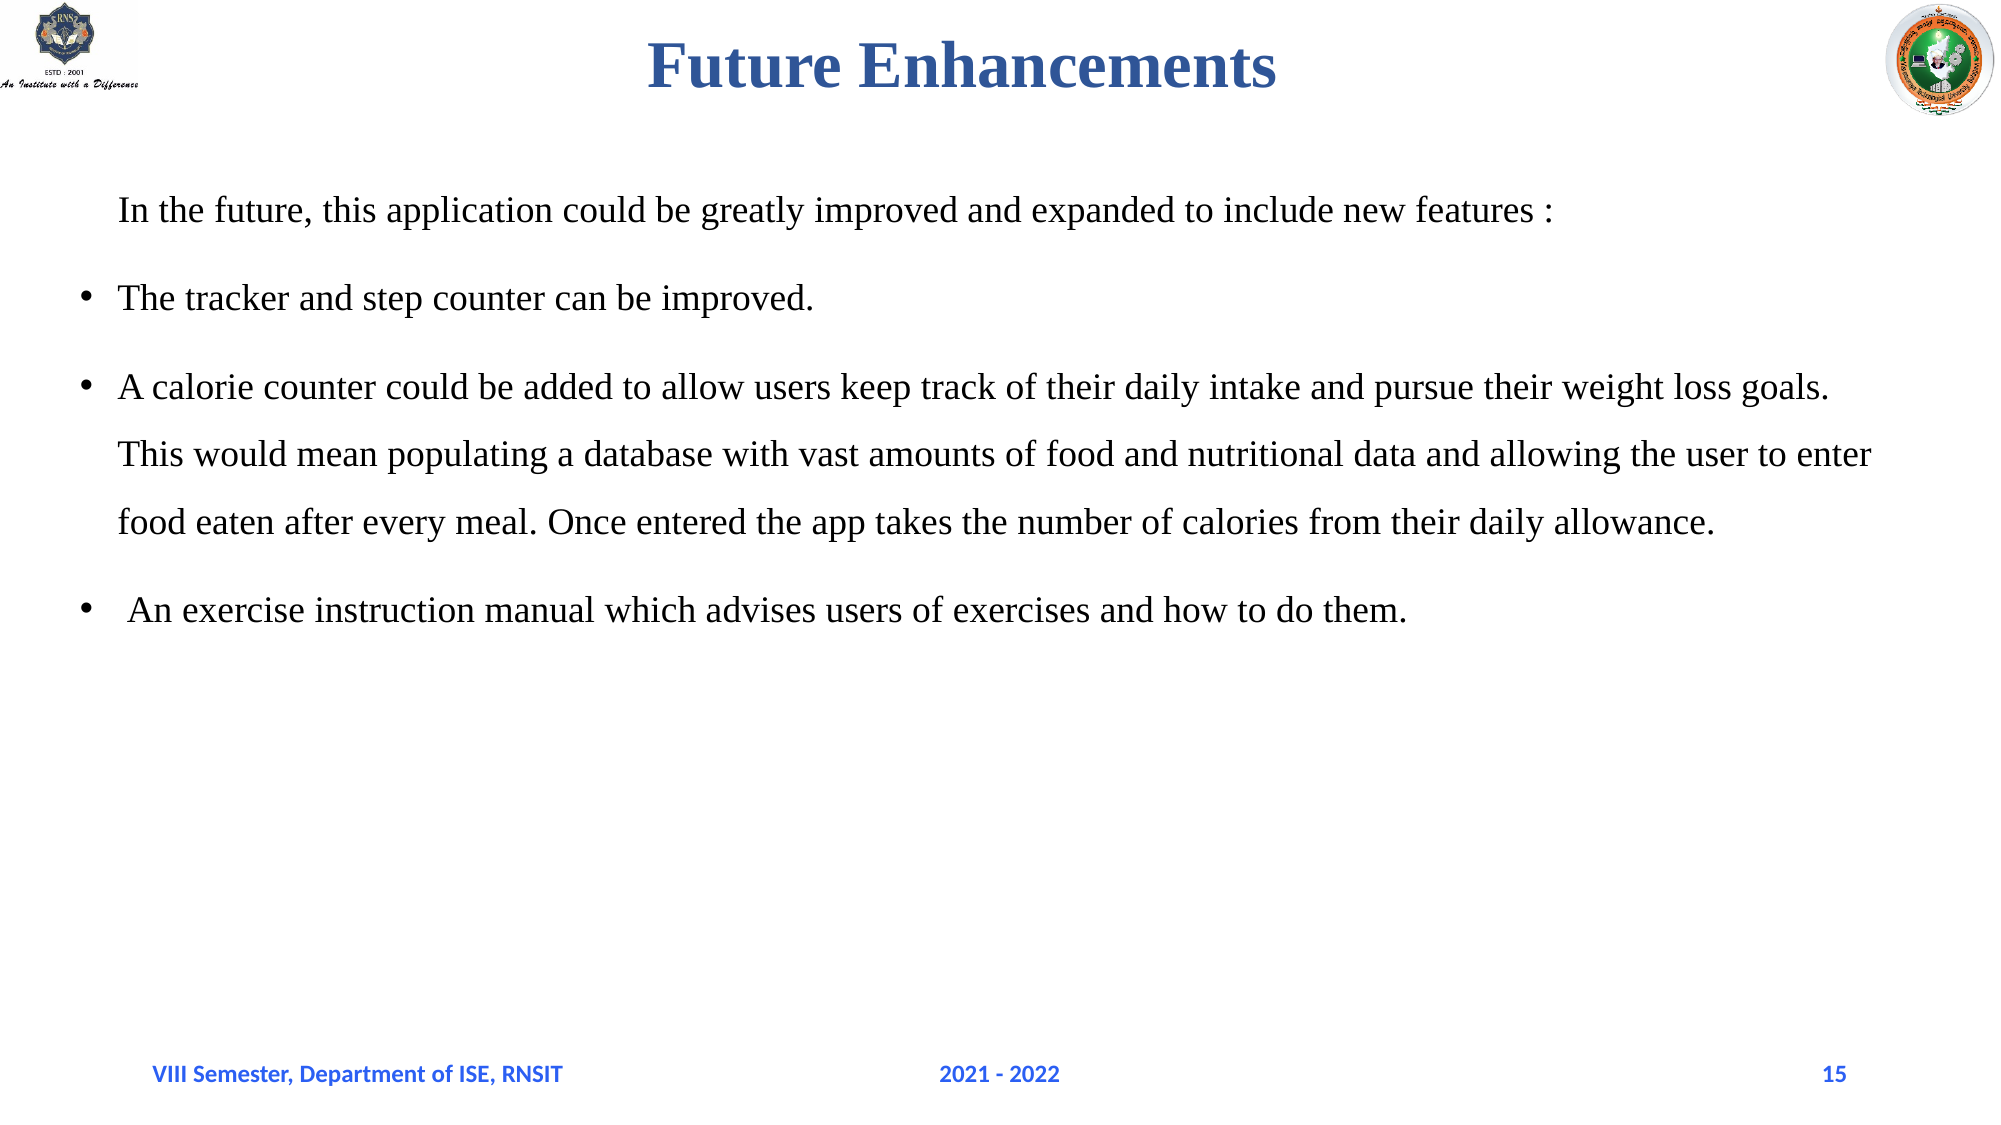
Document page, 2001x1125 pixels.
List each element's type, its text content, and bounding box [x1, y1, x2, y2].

list In the future, this application could be greatly improved and expanded to include new features : The tracker and step counter can be improved. A calorie counter could be added to allow users keep track of their daily intake and pursue their weight loss goals. This would mean populating a database with vast amounts of food and nutritional data and allowing the user to enter food eaten after every meal. Once entered the app takes the number of calories from their daily allowance. An exercise instruction manual which advises users of exercises and how to do them. [64, 154, 1922, 1024]
title Future Enhancements [350, 22, 1576, 140]
picture [0, 0, 138, 90]
slide_number VIII Semester, Department of ISE, RNSIT [137, 1042, 662, 1103]
footer 2021 - 2022 [662, 1042, 1338, 1103]
slide_number 15 [1412, 1042, 1863, 1103]
picture [1882, 2, 1997, 117]
